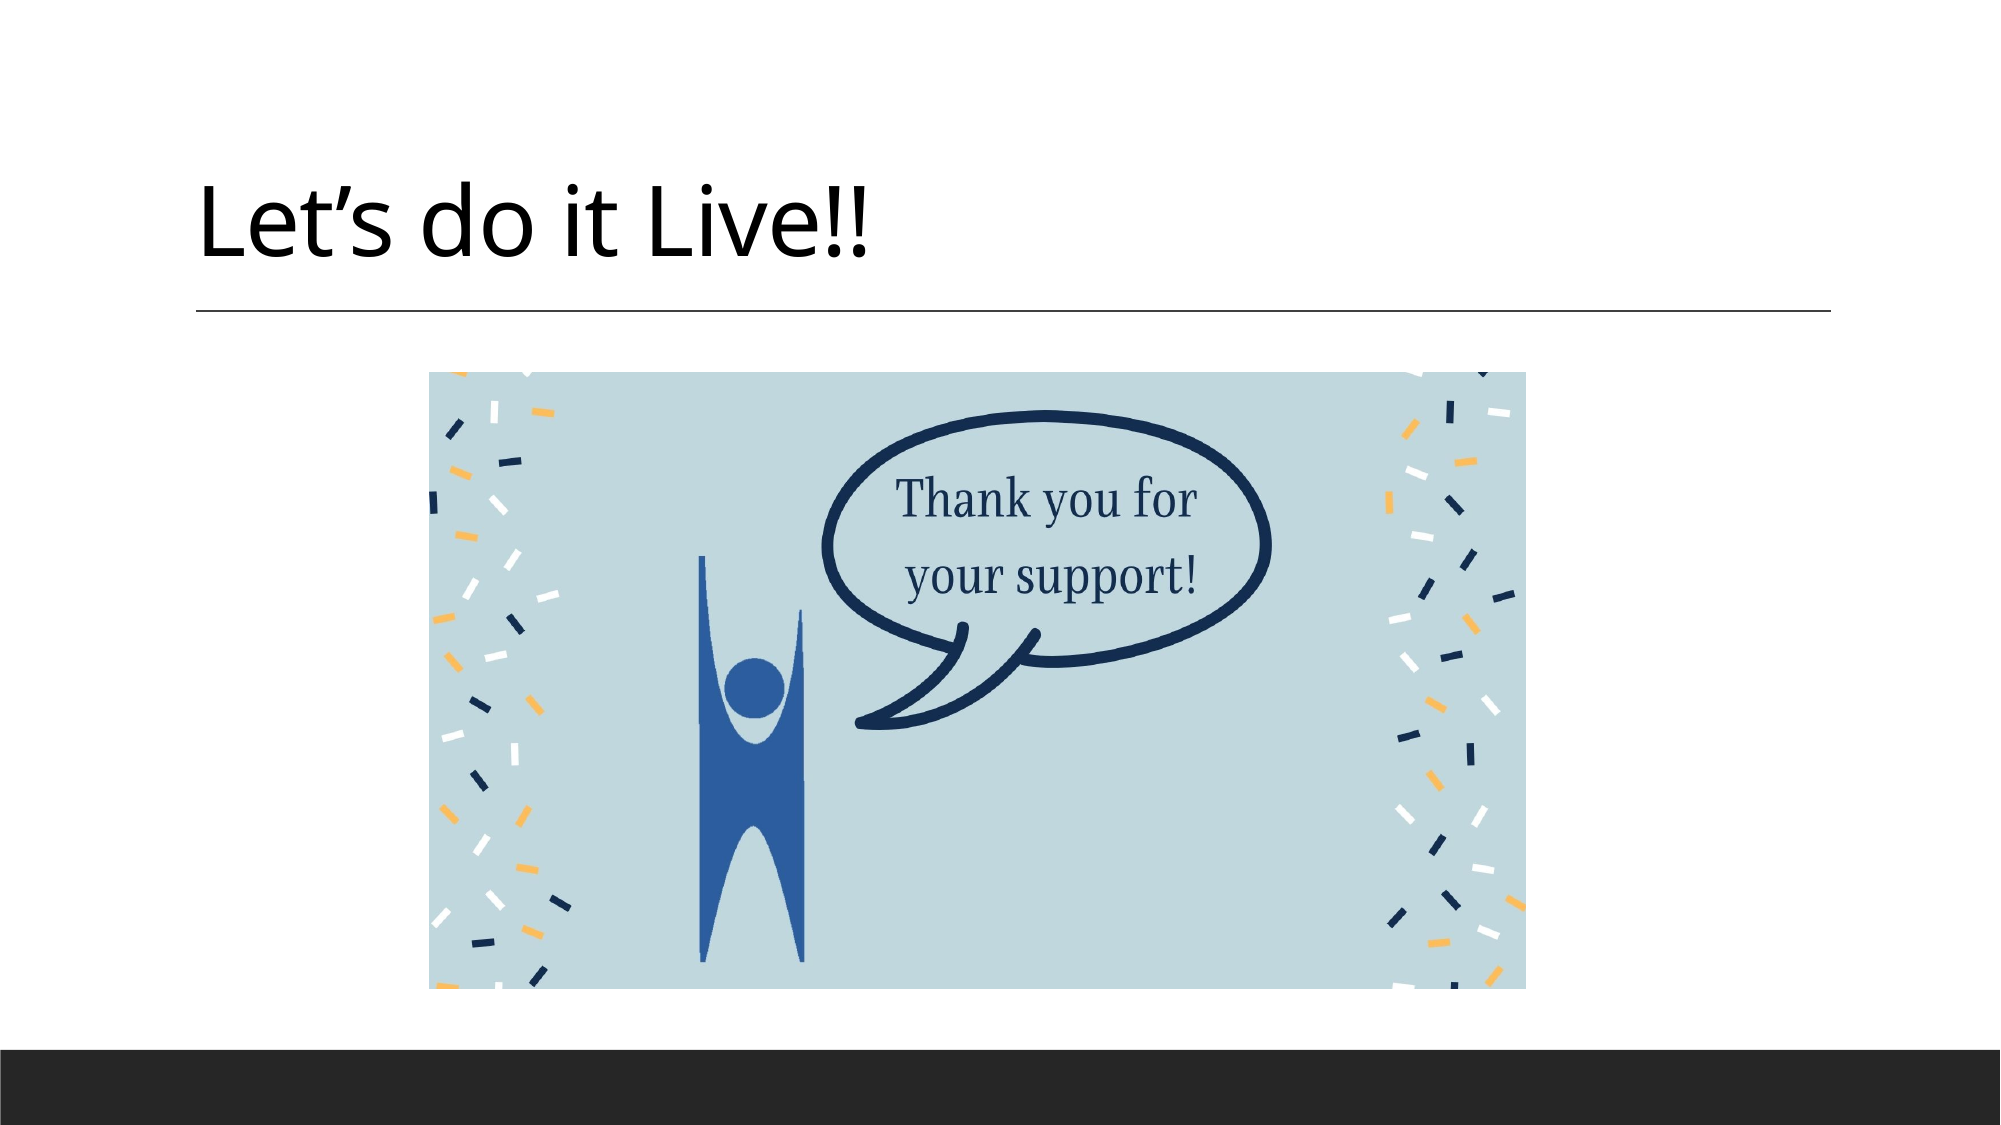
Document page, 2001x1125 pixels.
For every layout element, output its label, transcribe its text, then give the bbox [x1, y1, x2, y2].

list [428, 371, 1527, 990]
title Let’s do it Live!! [180, 47, 1830, 285]
